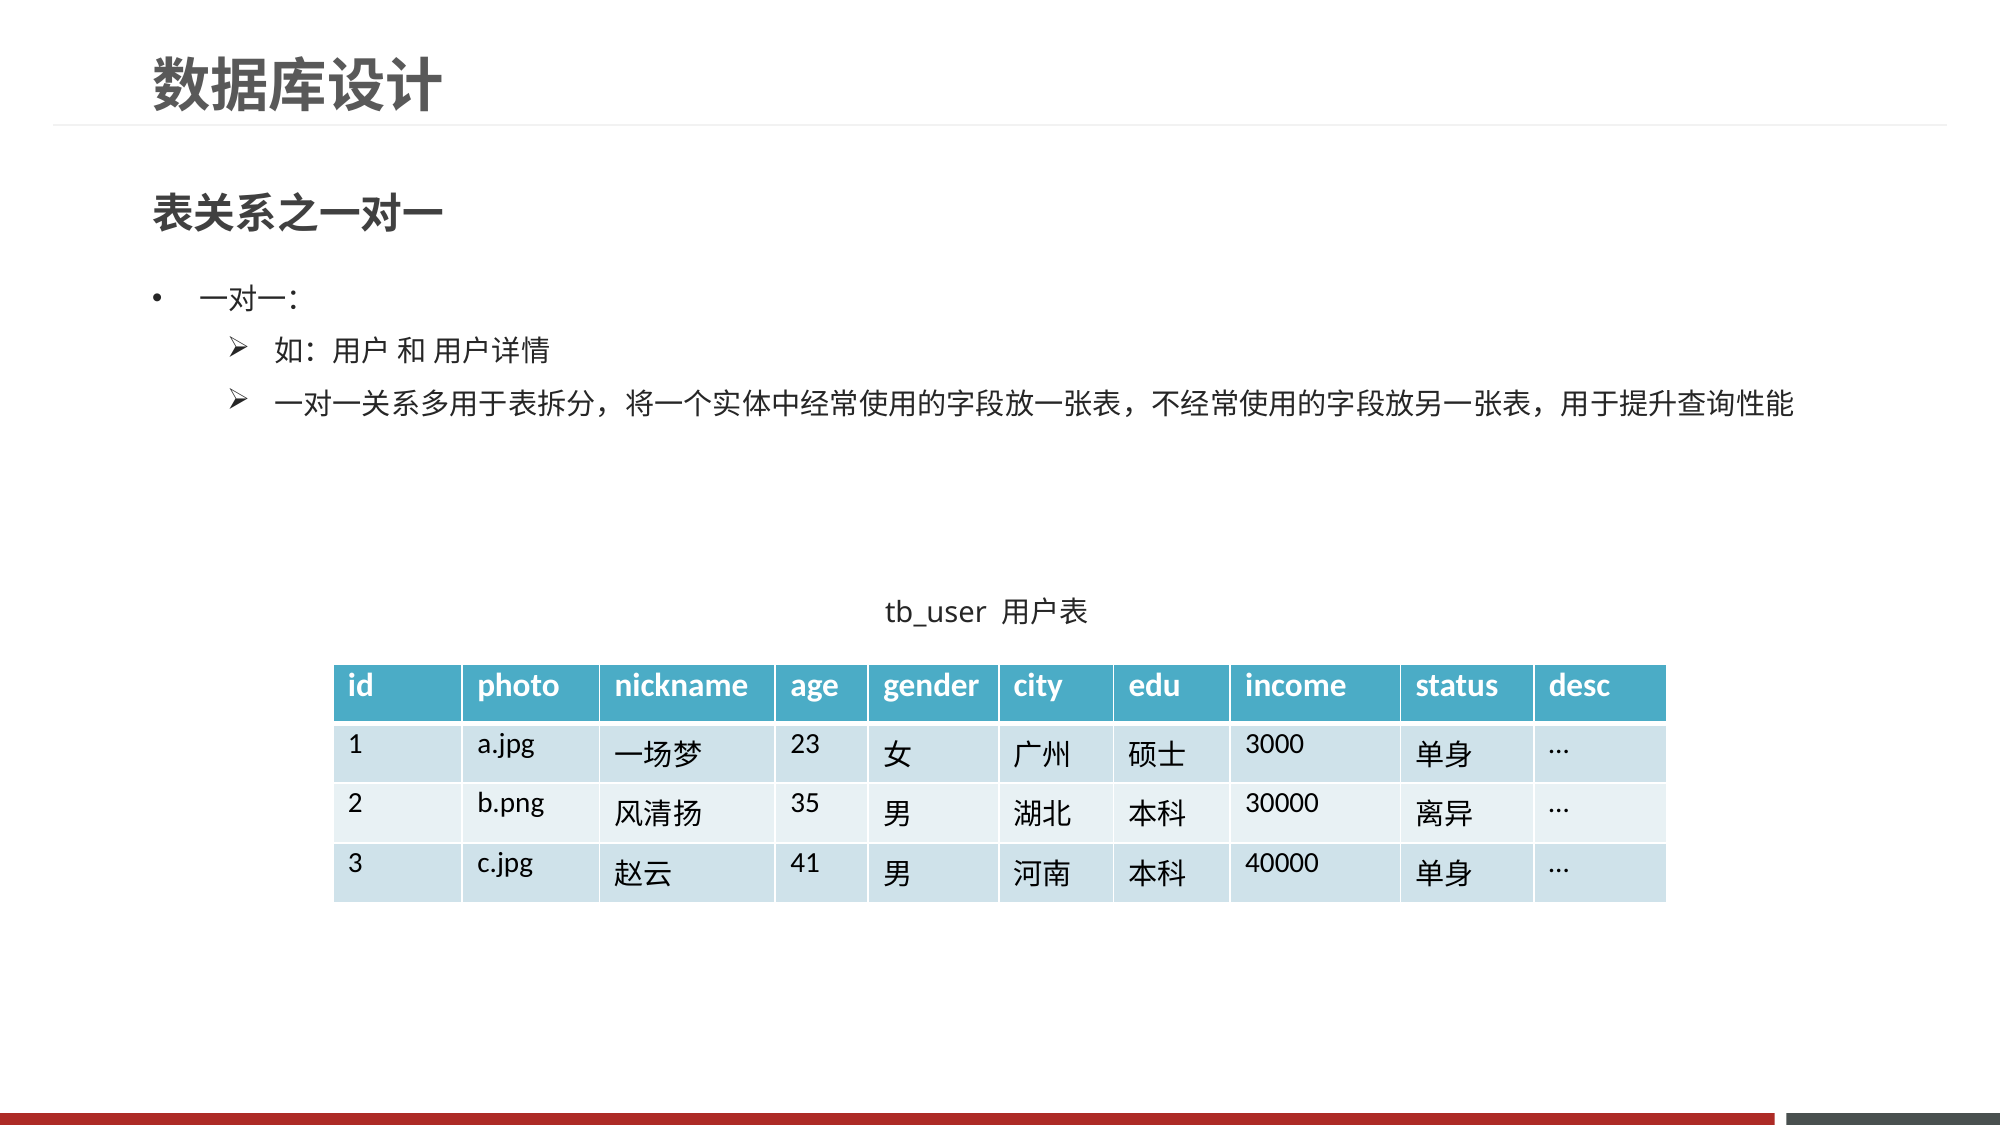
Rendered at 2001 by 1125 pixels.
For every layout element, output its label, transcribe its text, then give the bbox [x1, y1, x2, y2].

table_cell … [1535, 844, 1666, 902]
table_cell 本科 [1114, 784, 1229, 842]
table_header id [334, 665, 461, 721]
table_cell a.jpg [463, 726, 599, 782]
table_cell 3000 [1231, 726, 1400, 782]
table_header income [1231, 665, 1400, 721]
table_cell … [1535, 784, 1666, 842]
table_header status [1401, 665, 1533, 721]
table_cell 23 [776, 726, 867, 782]
table_cell 2 [334, 784, 461, 842]
table_cell 男 [869, 784, 998, 842]
table_cell 单身 [1401, 844, 1533, 902]
table_header age [776, 665, 867, 721]
table_cell … [1535, 726, 1666, 782]
table_cell b.png [463, 784, 599, 842]
table_header photo [463, 665, 599, 721]
text_box 一对一： 如：用户 和 用户详情 一对一关系多用于表拆分，将一个实体中经常使用的字段放一张表，不经常使用的字段放另一张表，用于提升查询性能 [137, 255, 1863, 428]
table_cell 女 [869, 726, 998, 782]
table_cell 本科 [1114, 844, 1229, 902]
table_cell 30000 [1231, 784, 1400, 842]
table_cell 广州 [1000, 726, 1113, 782]
table_cell 硕士 [1114, 726, 1229, 782]
table_header edu [1114, 665, 1229, 721]
table_cell 男 [869, 844, 998, 902]
table_header nickname [600, 665, 774, 721]
table_cell 一场梦 [600, 726, 774, 782]
text_box tb_user 用户表 [870, 567, 1130, 636]
table_cell 河南 [1000, 844, 1113, 902]
text_box 数据库设计 [137, 0, 657, 154]
table_cell 35 [776, 784, 867, 842]
table_cell 40000 [1231, 844, 1400, 902]
table_header gender [869, 665, 998, 721]
table_cell 赵云 [600, 844, 774, 902]
table_cell 湖北 [1000, 784, 1113, 842]
table_header city [1000, 665, 1113, 721]
table_cell 离异 [1401, 784, 1533, 842]
table_cell 41 [776, 844, 867, 902]
table_cell 1 [334, 726, 461, 782]
table_cell 风清扬 [600, 784, 774, 842]
table_cell 单身 [1401, 726, 1533, 782]
table_cell c.jpg [463, 844, 599, 902]
table_header desc [1535, 665, 1666, 721]
table_cell 3 [334, 844, 461, 902]
text_box [803, 586, 807, 665]
text_box 表关系之一对一 [137, 154, 907, 245]
